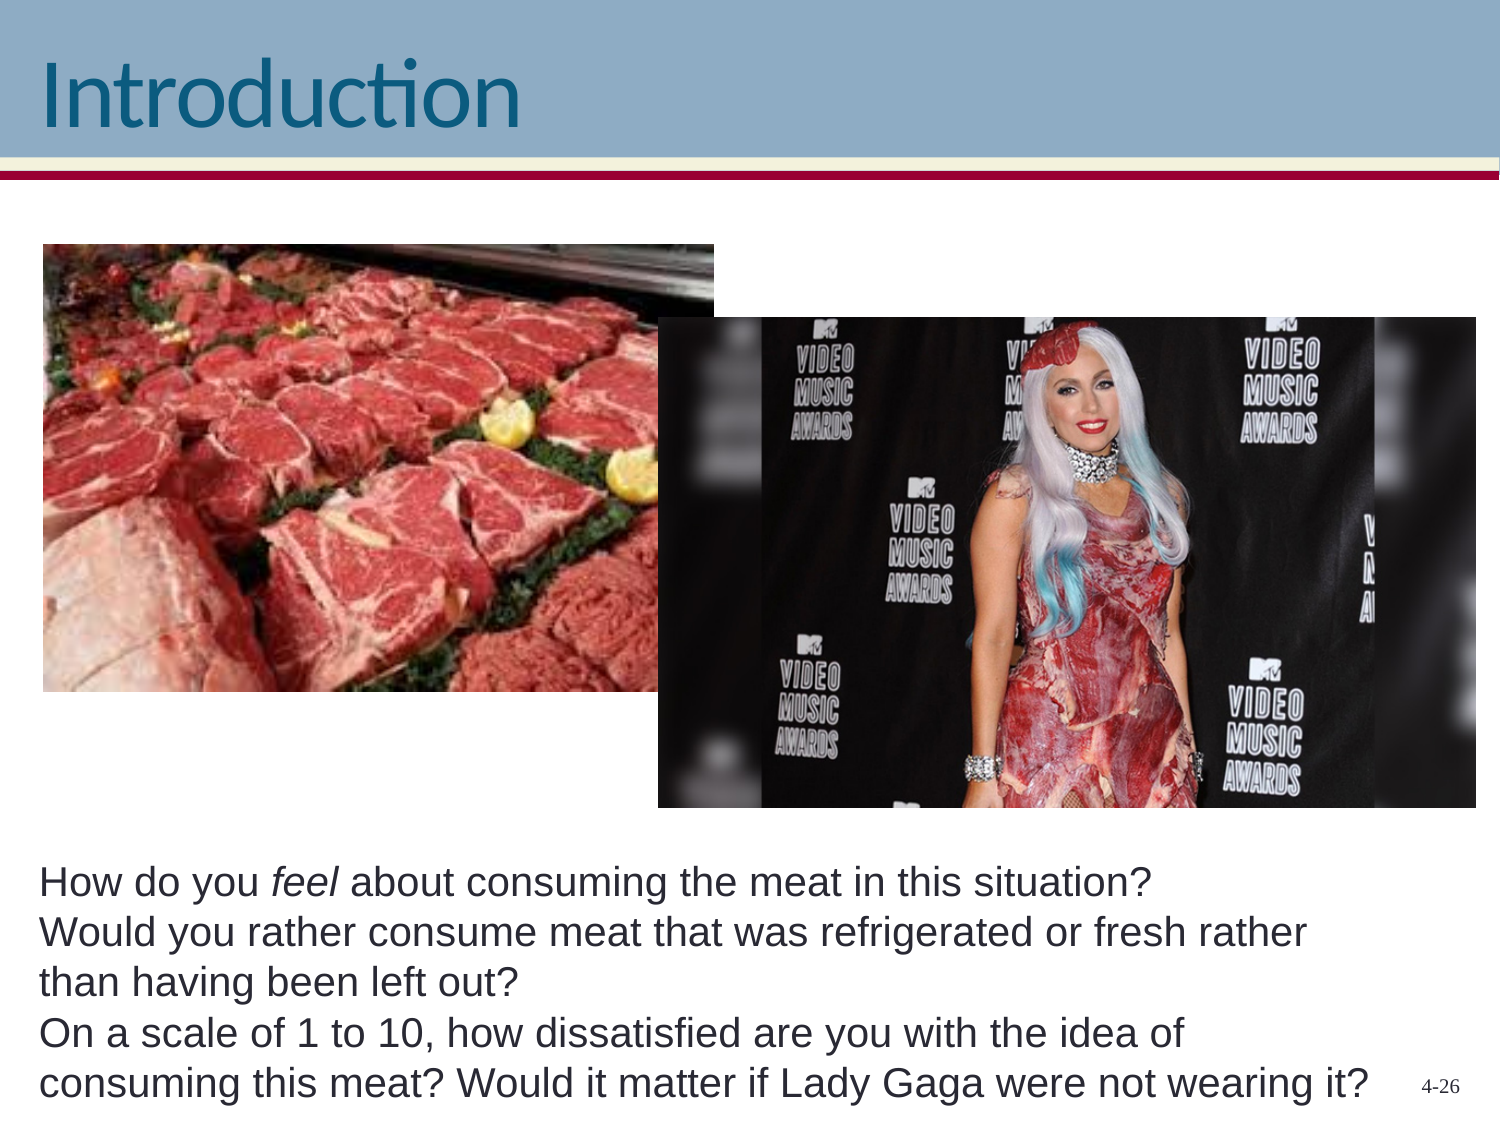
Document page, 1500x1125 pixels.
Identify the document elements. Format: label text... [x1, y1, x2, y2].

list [658, 317, 1476, 808]
title Introduction [24, 0, 1476, 174]
text_box How do you feel about consuming the meat in this situation? Would you rather consume meat that was refrigerated or fresh rather than having been left out? On a scale of 1 to 10, how dissatisfied are you with the idea of consuming this meat? Would it matter if Lady Gaga were not wearing it? [0, 847, 1400, 1113]
picture [42, 244, 715, 692]
